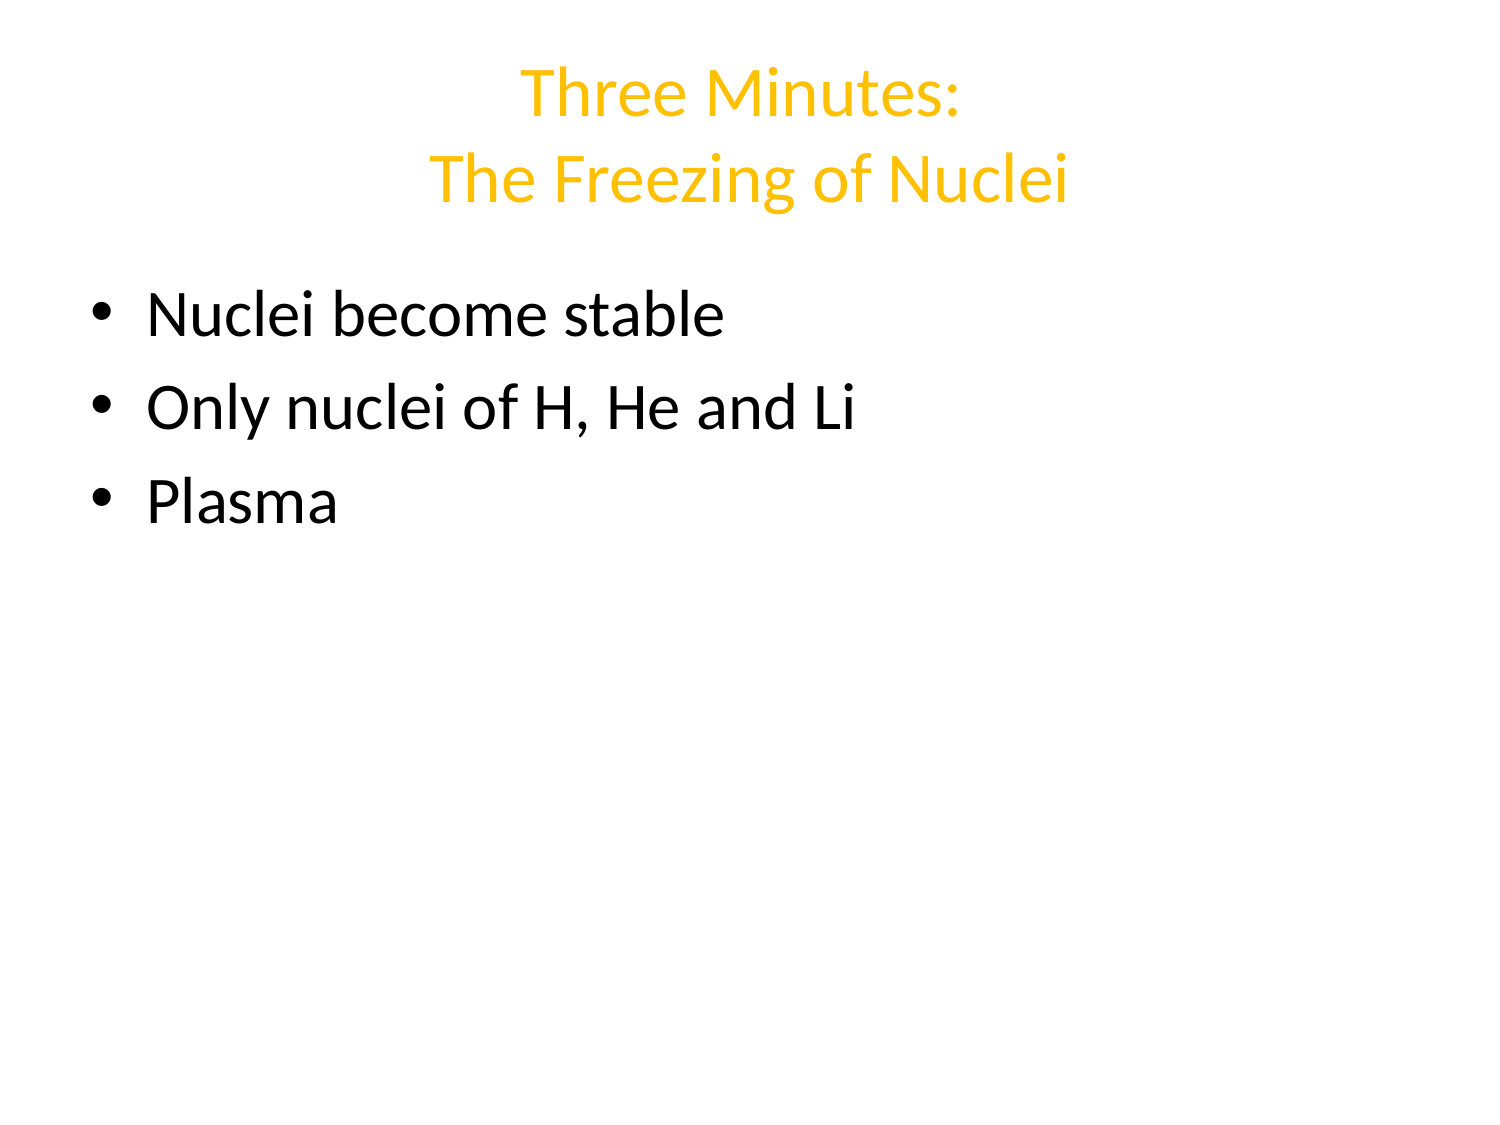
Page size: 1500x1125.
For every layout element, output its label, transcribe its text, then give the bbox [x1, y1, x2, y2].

list Nuclei become stable Only nuclei of H, He and Li Plasma [75, 262, 1425, 1005]
title Three Minutes: The Freezing of Nuclei [75, 37, 1425, 225]
